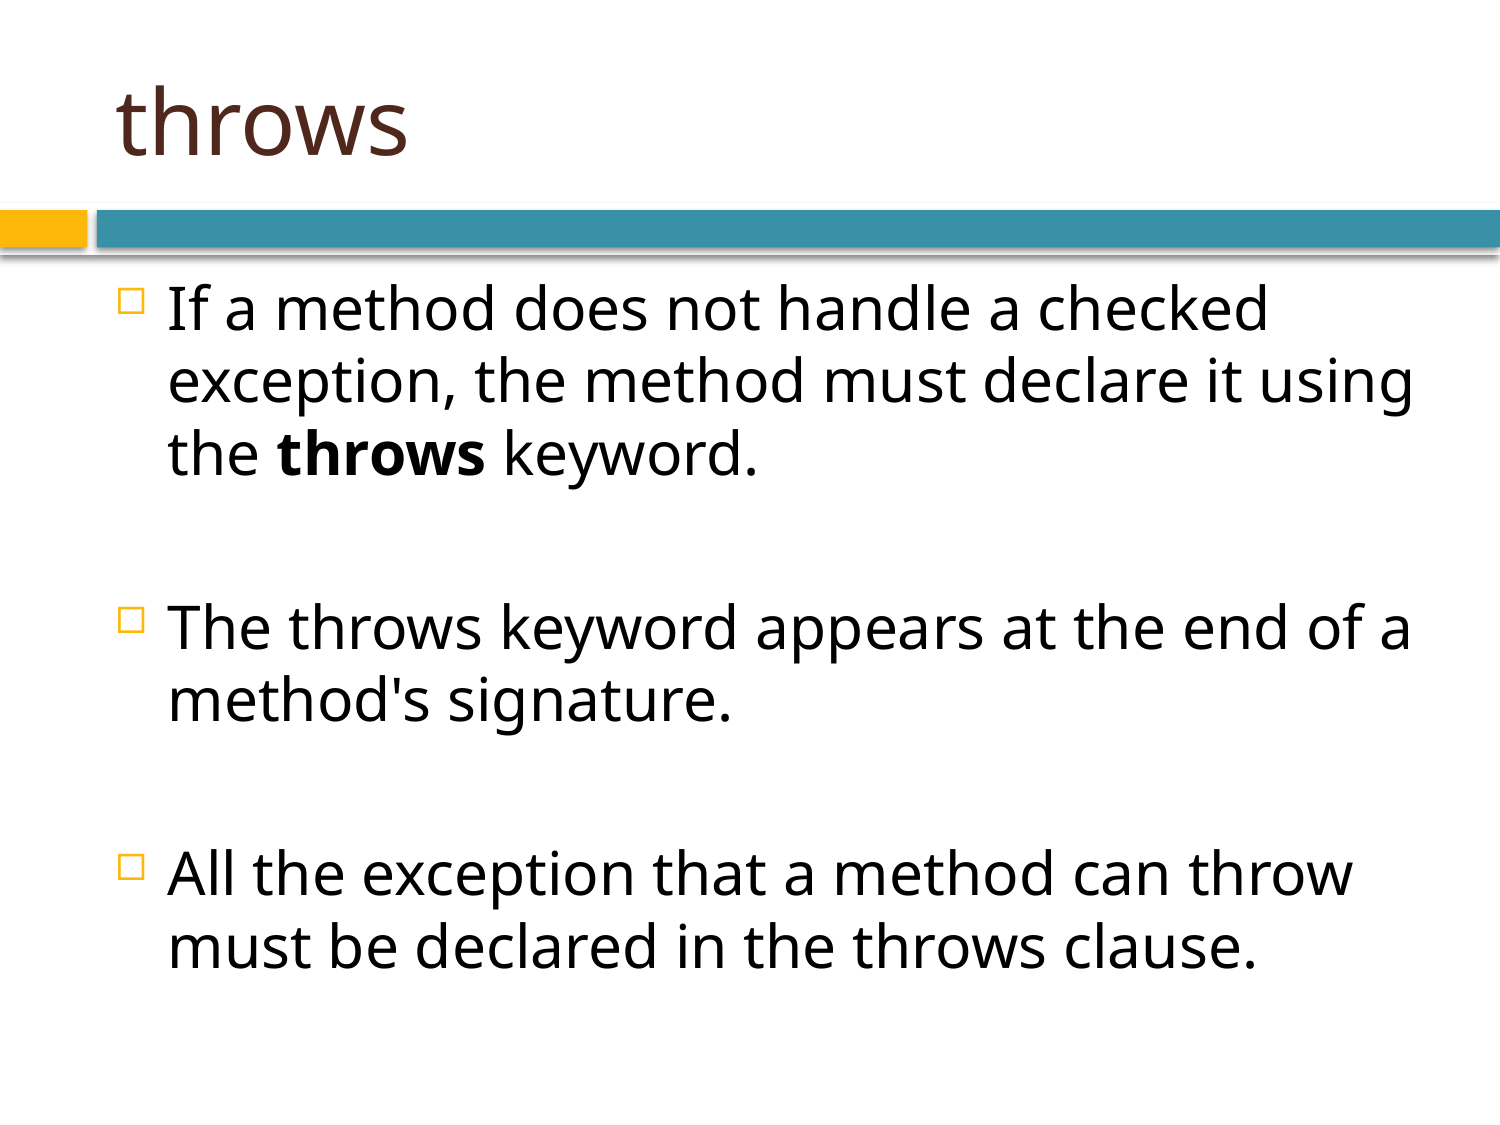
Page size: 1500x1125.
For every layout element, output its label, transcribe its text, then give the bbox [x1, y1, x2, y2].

title throws [100, 37, 1438, 200]
list If a method does not handle a checked exception, the method must declare it using the throws keyword. The throws keyword appears at the end of a method's signature. All the exception that a method can throw must be declared in the throws clause. [100, 262, 1438, 1000]
